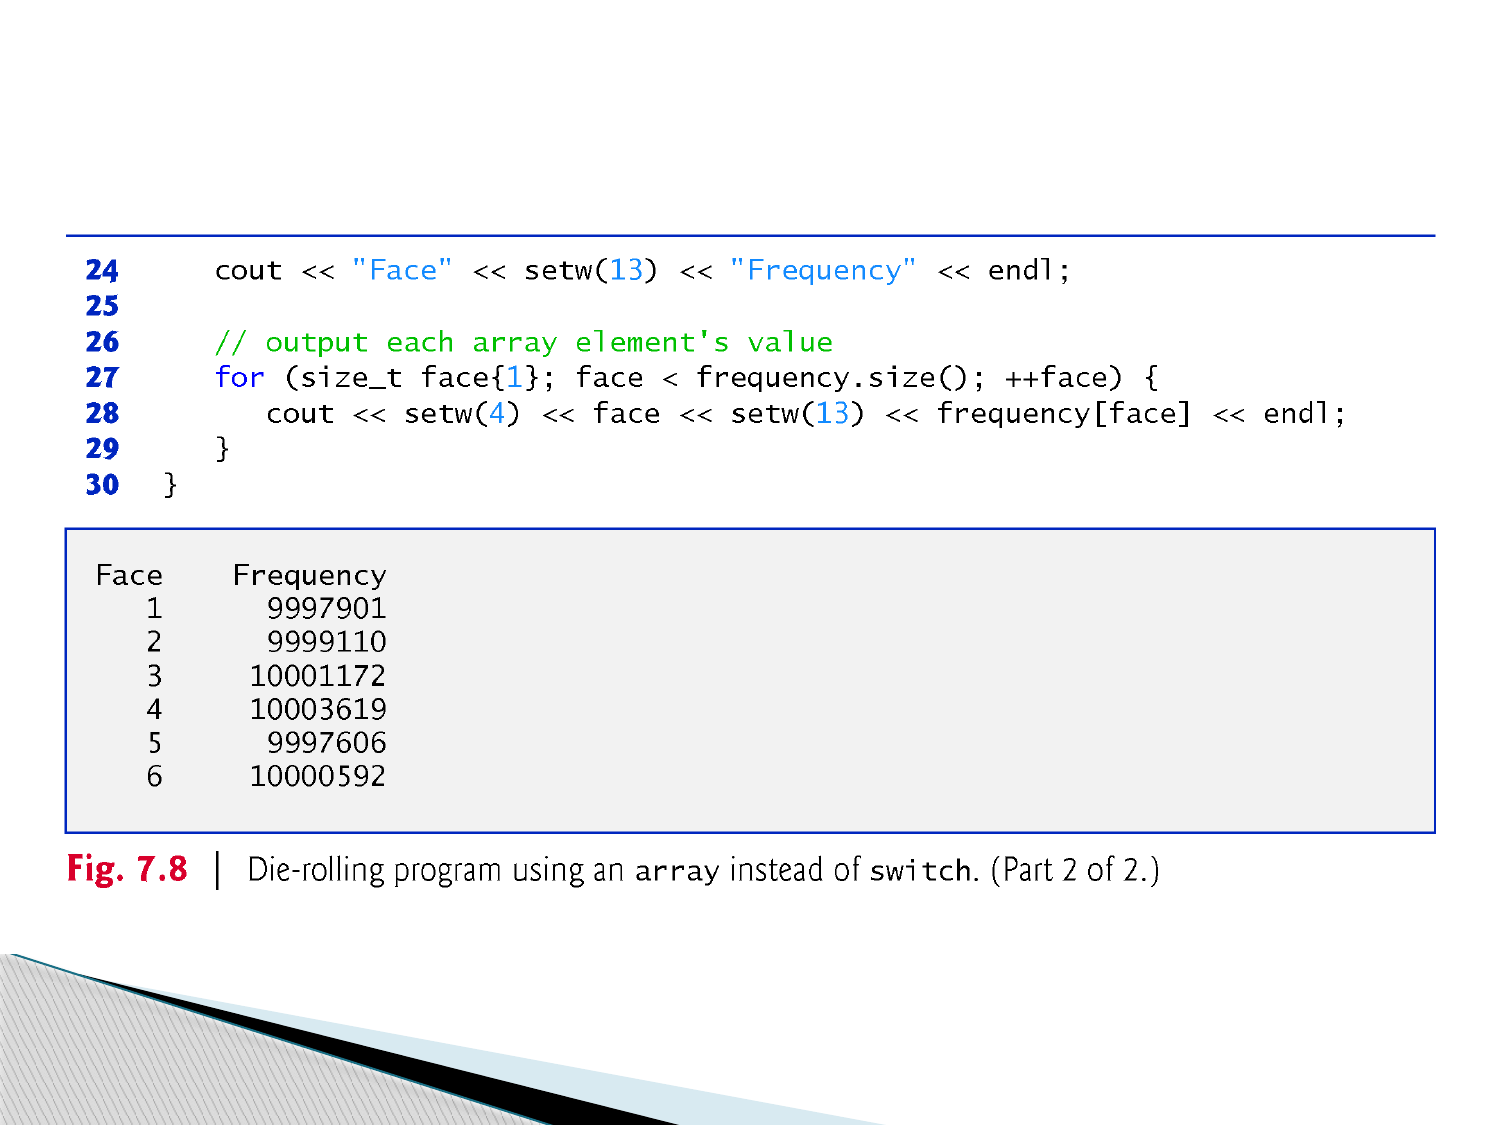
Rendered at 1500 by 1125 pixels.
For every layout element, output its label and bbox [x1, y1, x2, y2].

picture [0, 170, 1500, 955]
